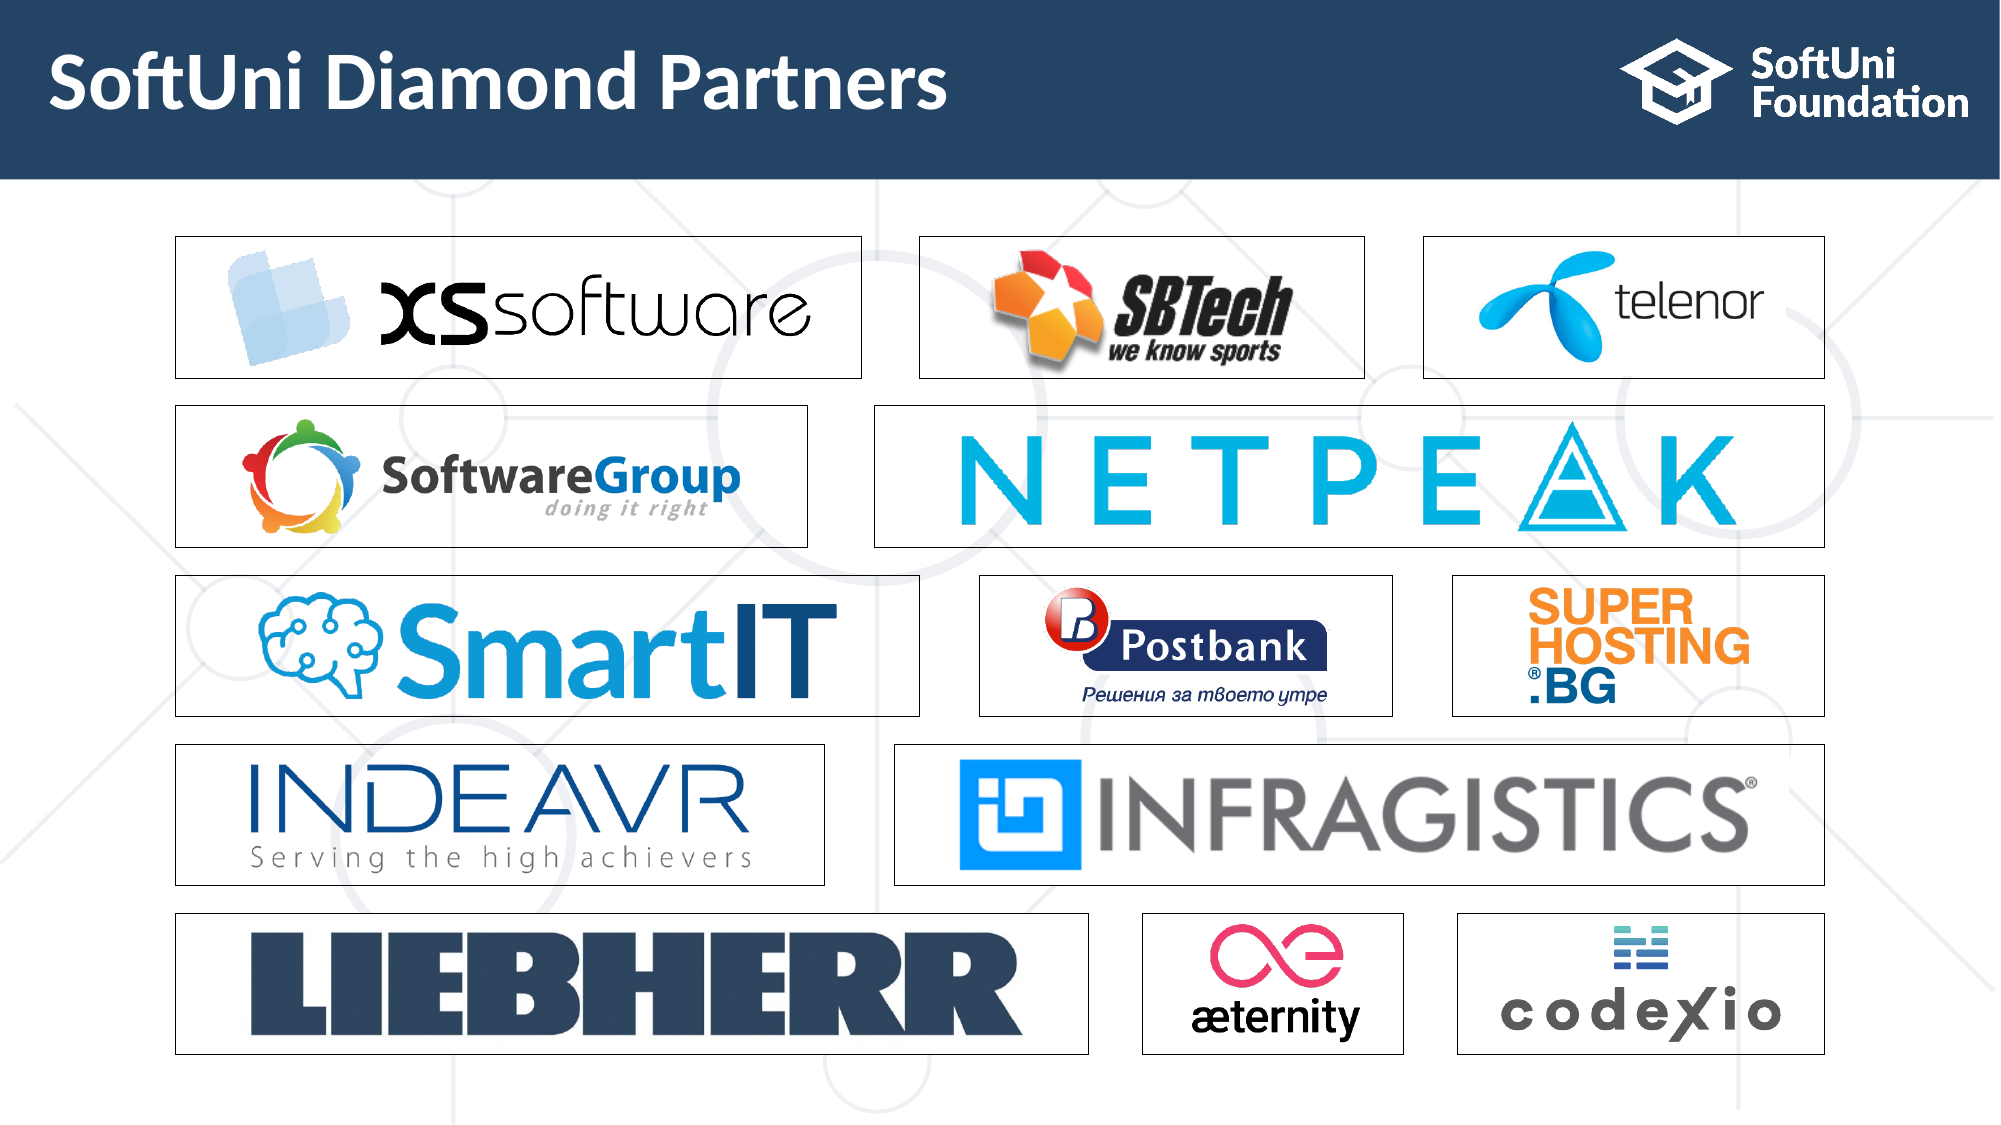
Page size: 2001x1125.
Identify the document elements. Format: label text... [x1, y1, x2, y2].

picture [919, 236, 1366, 379]
picture [1619, 38, 1968, 125]
picture [174, 405, 809, 548]
picture [174, 236, 862, 379]
picture [174, 574, 921, 717]
picture [1423, 236, 1825, 379]
picture [894, 743, 1825, 886]
picture [874, 405, 1825, 548]
picture [1141, 912, 1404, 1055]
picture [979, 574, 1393, 717]
picture [1457, 912, 1825, 1055]
picture [174, 743, 826, 886]
picture [1452, 574, 1825, 717]
picture [174, 912, 1089, 1055]
text_box SoftUni Diamond Partners [31, 16, 1591, 162]
